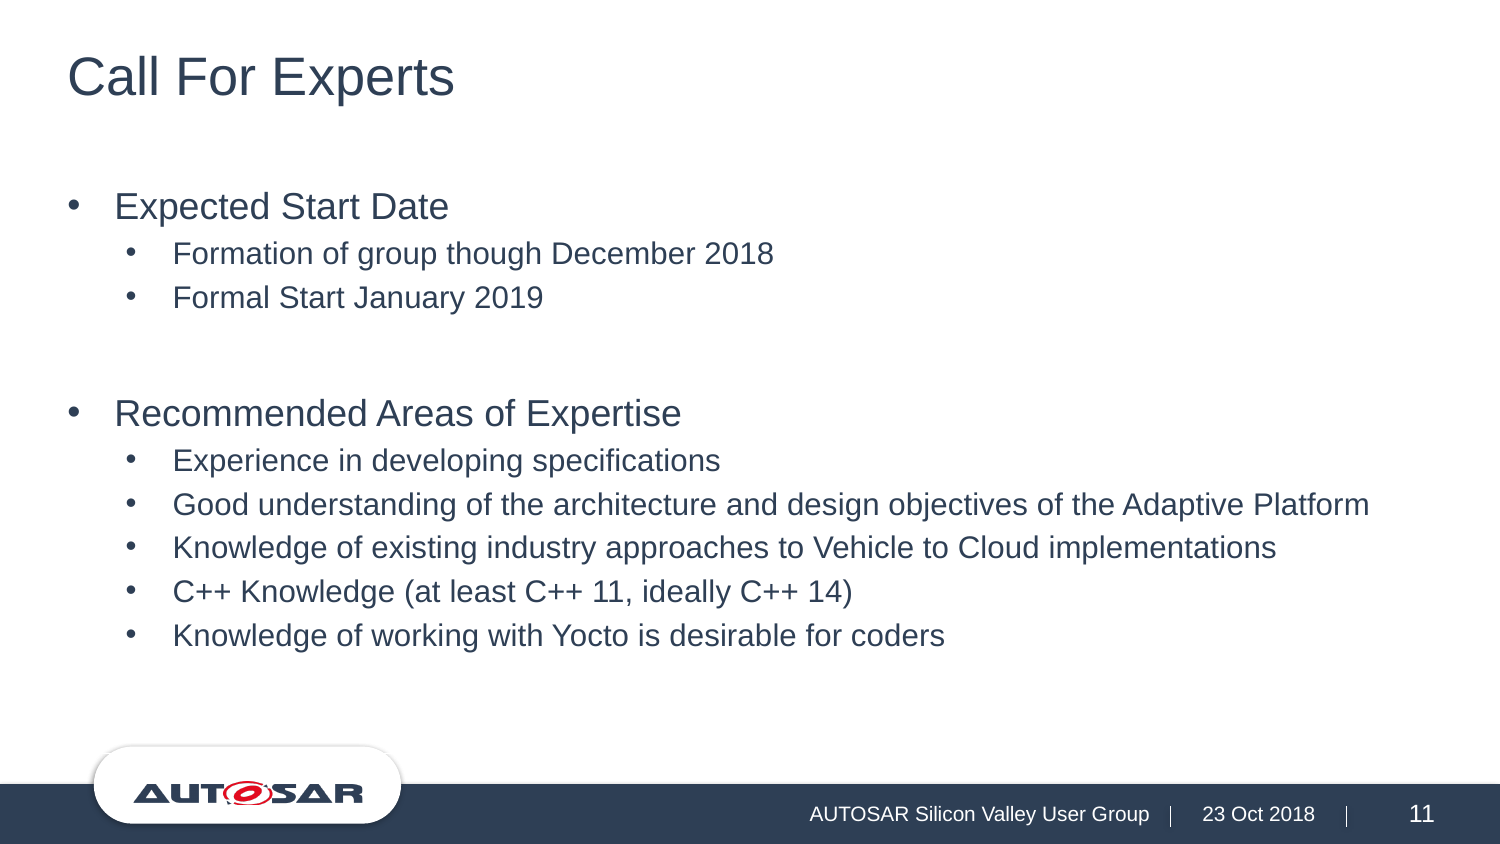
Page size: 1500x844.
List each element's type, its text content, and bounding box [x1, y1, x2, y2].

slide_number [1176, 790, 1342, 836]
title Call For Experts [52, 33, 1433, 174]
footer AUTOSAR Silicon Valley User Group [535, 790, 1165, 836]
list Expected Start Date Formation of group though December 2018 Formal Start January 2019 Recommended Areas of Expertise Experience in developing specifications Good understanding of the architecture and design objectives of the Adaptive Platform Knowledge of existing industry approaches to Vehicle to Cloud implementations C++ Knowledge (at least C++ 11, ideally C++ 14) Knowledge of working with Yocto is desirable for coders [52, 174, 1434, 754]
slide_number 11 [1352, 790, 1492, 836]
